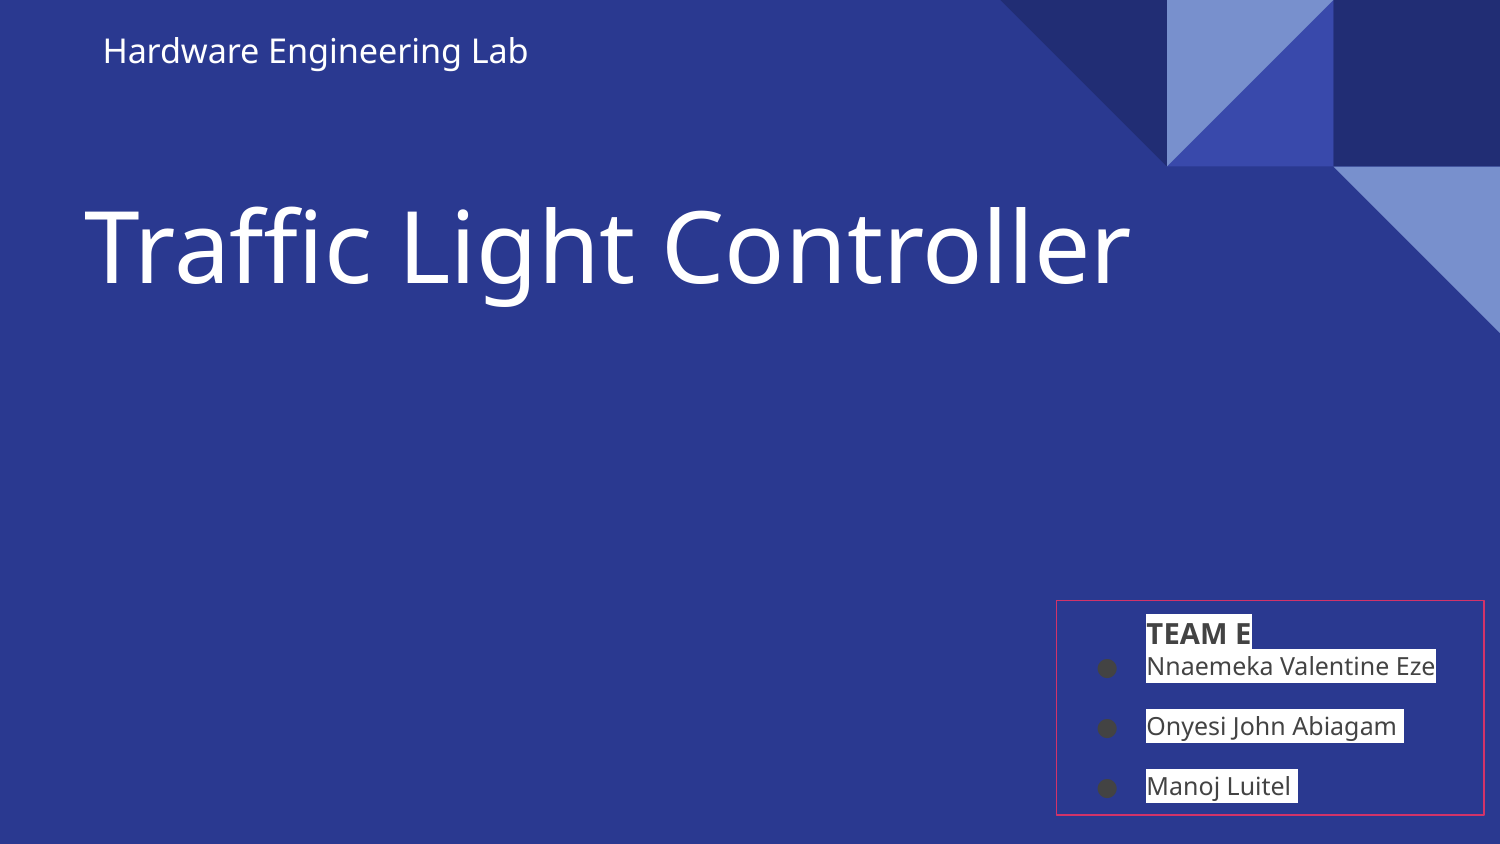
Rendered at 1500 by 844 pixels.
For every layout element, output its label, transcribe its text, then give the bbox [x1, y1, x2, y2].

text_box TEAM E Nnaemeka Valentine Eze Onyesi John Abiagam Manoj Luitel [1056, 600, 1485, 816]
title Traffic Light Controller [69, 180, 1337, 319]
subtitle Hardware Engineering Lab [87, 13, 1437, 85]
